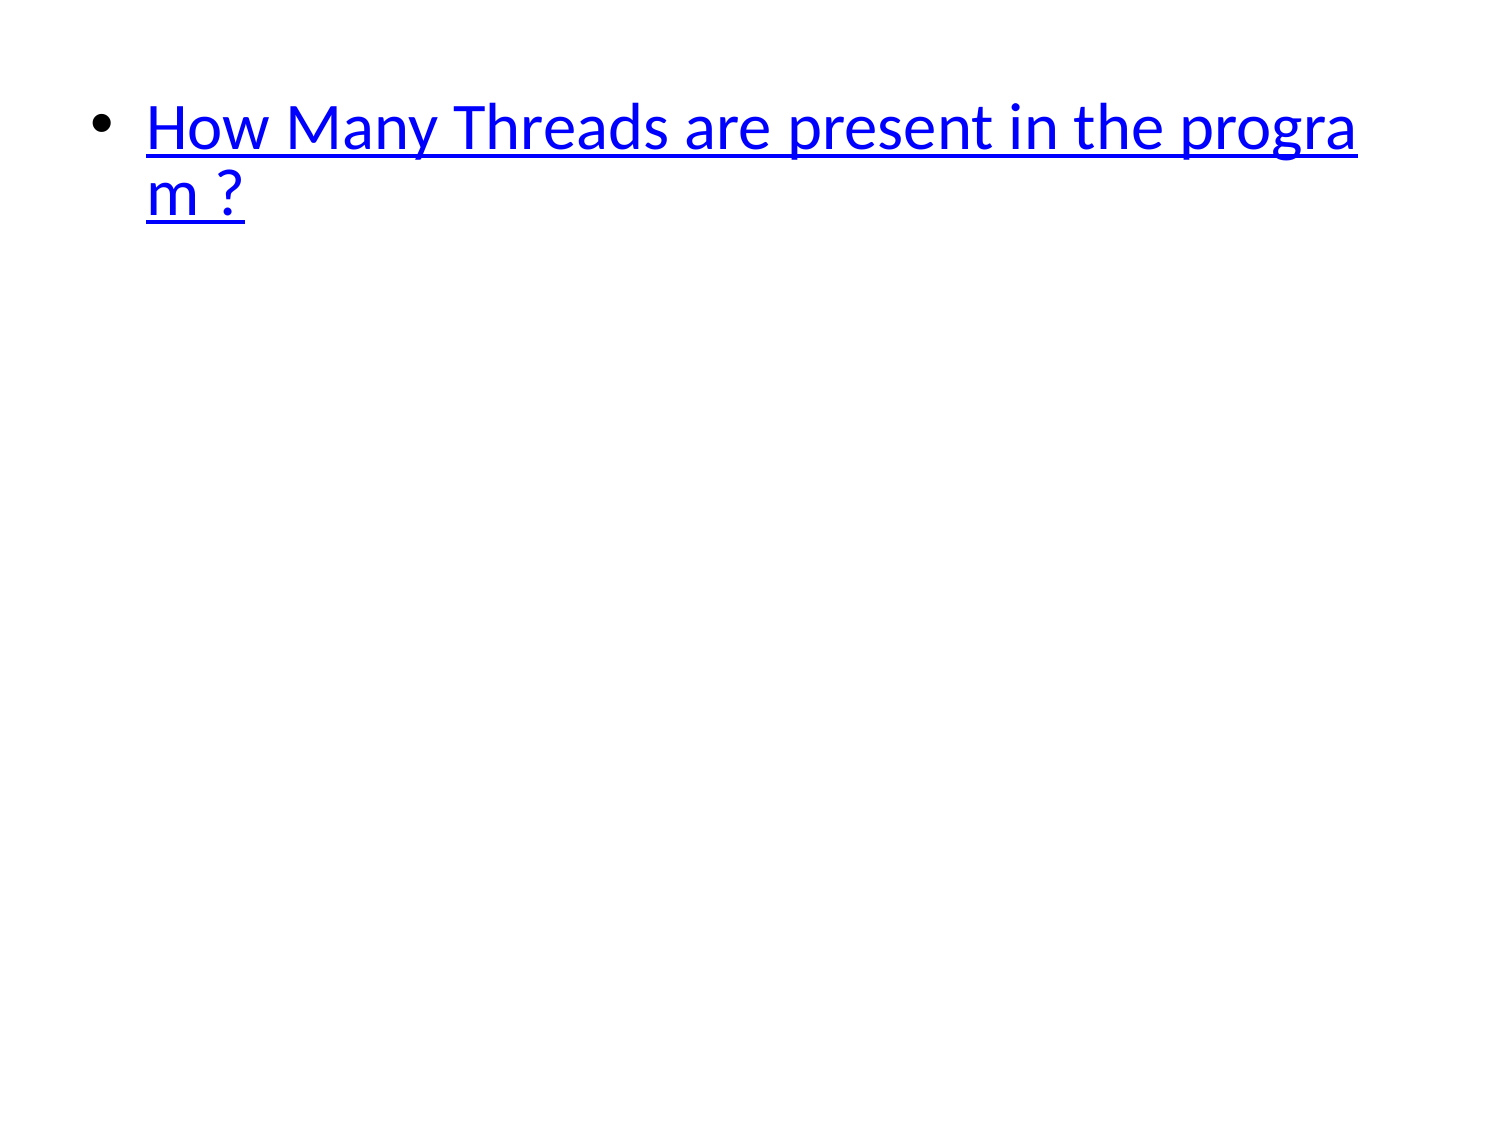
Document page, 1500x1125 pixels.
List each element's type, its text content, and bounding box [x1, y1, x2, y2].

list How Many Threads are present in the program ? [75, 75, 1425, 1005]
